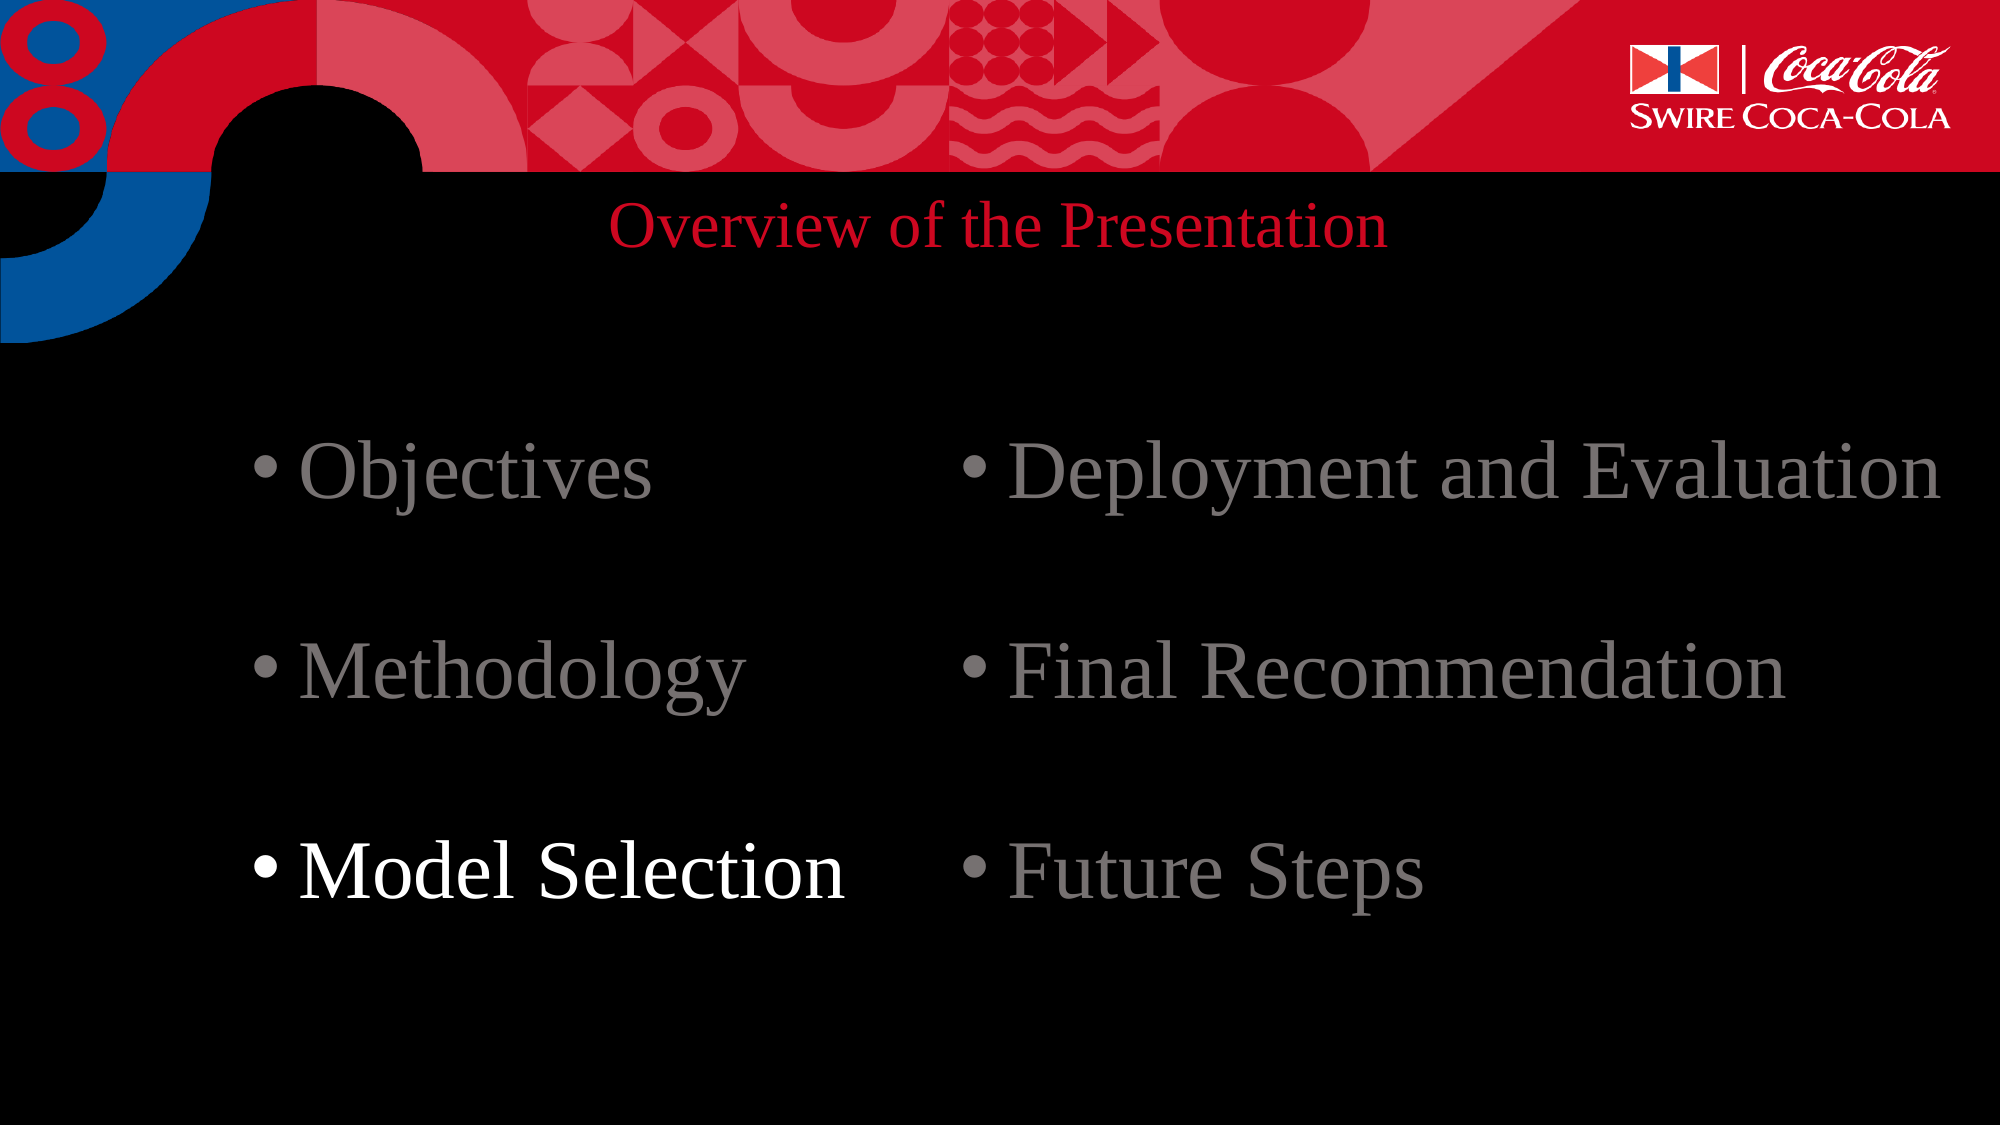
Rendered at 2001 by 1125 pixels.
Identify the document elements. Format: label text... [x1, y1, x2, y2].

picture [0, 0, 2000, 343]
text_box Deployment and Evaluation Final Recommendation Future Steps [945, 408, 1958, 923]
text_box Objectives Methodology Model Selection [236, 408, 863, 923]
